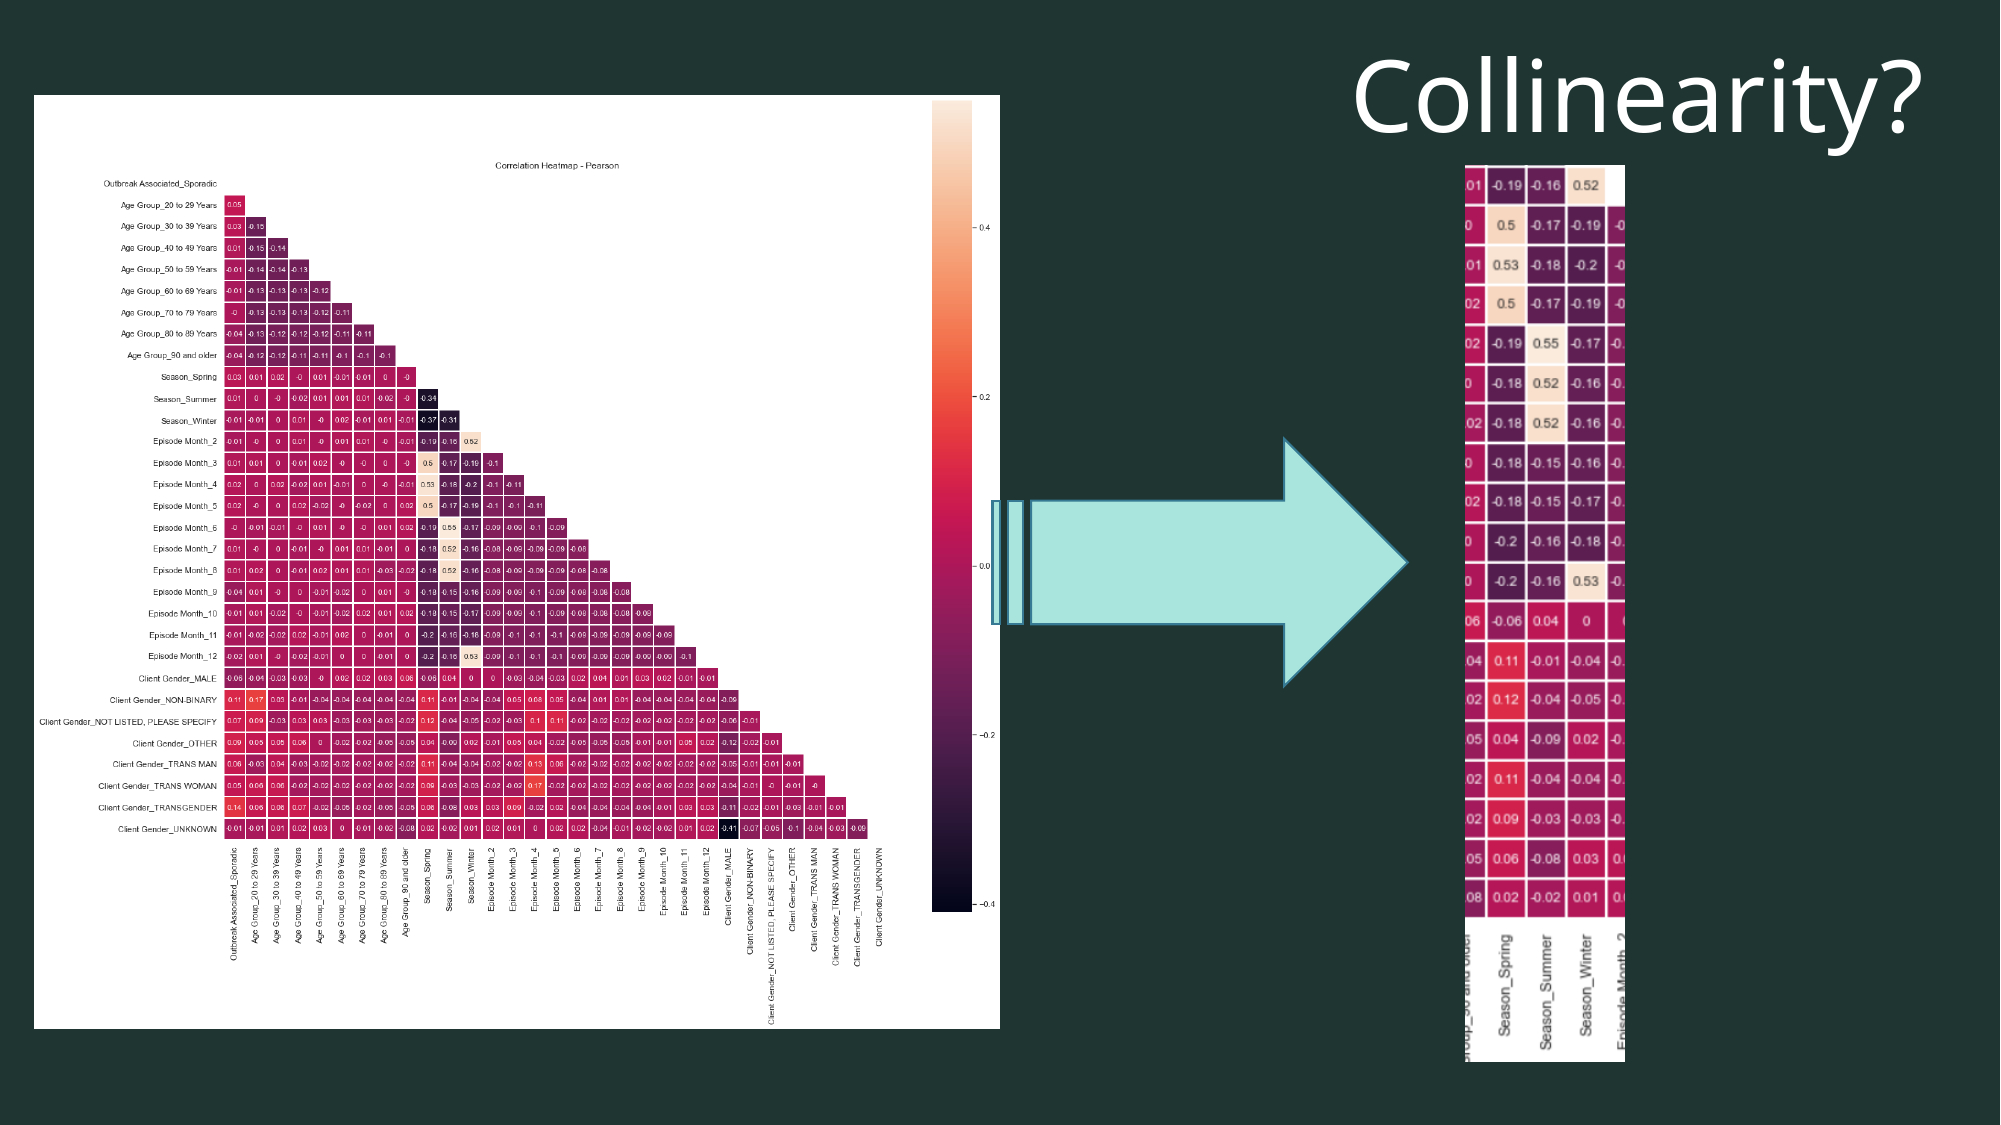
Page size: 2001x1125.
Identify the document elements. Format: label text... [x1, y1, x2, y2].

picture [1465, 165, 1625, 1062]
text_box [1030, 436, 1410, 689]
title Collinearity? [1349, 32, 1966, 251]
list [34, 95, 1000, 1029]
text_box [1007, 500, 1024, 625]
